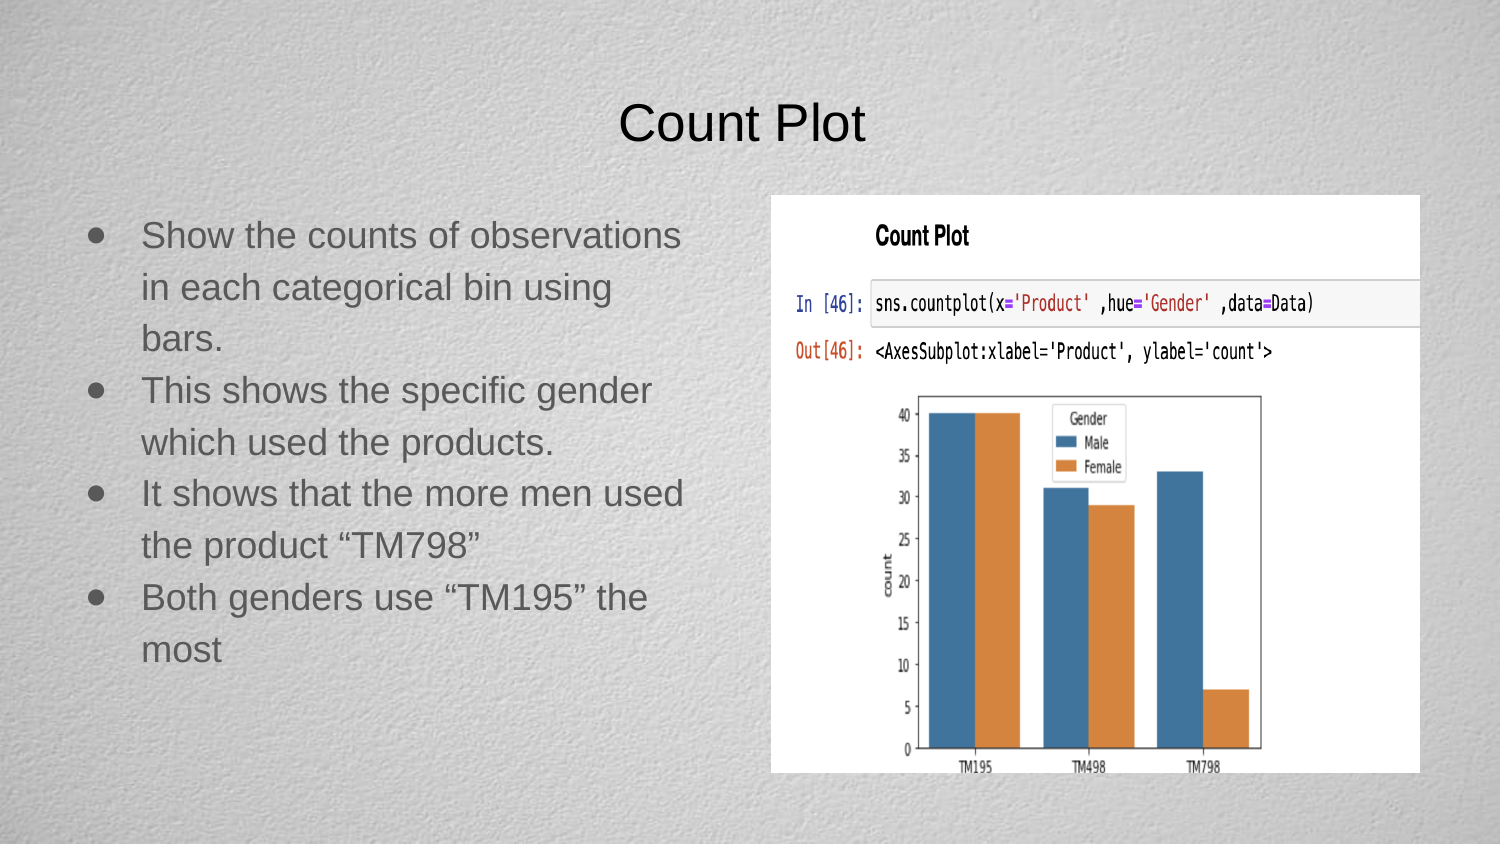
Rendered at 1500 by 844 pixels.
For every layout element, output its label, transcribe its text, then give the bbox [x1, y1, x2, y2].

list Show the counts of observations in each categorical bin using bars. This shows the specific gender which used the products. It shows that the more men used the product “TM798” Both genders use “TM195” the most [51, 189, 716, 745]
title Count Plot [51, 72, 1449, 167]
picture [0, 0, 1500, 844]
